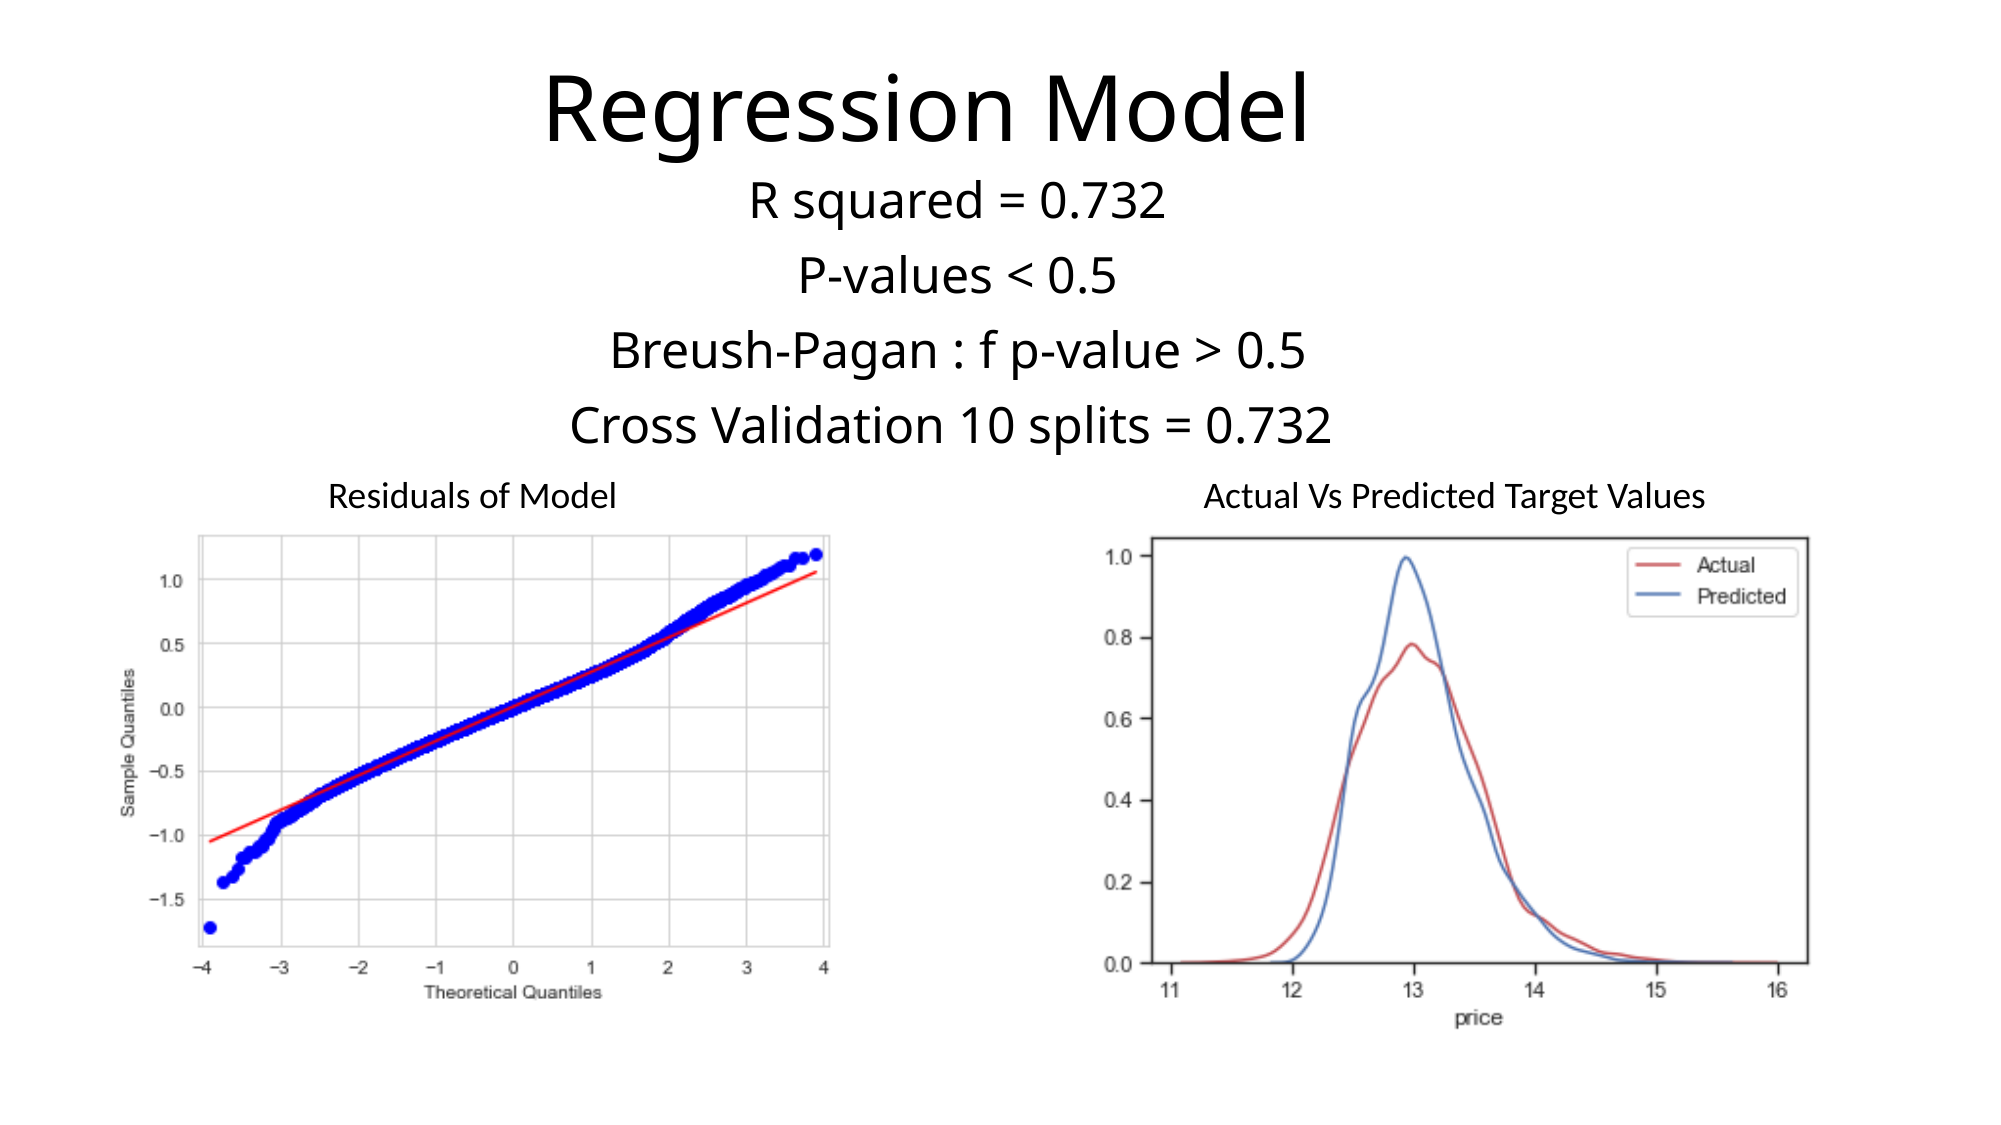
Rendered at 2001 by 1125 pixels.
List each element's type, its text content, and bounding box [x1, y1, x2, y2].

picture [1089, 524, 1821, 1043]
list R squared = 0.732 P-values < 0.5 Breush-Pagan : f p-value > 0.5 Cross Validation 10 splits = 0.732 [95, 167, 1821, 882]
text_box Residuals of Model [313, 464, 633, 524]
title Regression Model [76, 3, 1802, 221]
picture [110, 524, 842, 1014]
text_box Actual Vs Predicted Target Values [1188, 464, 1722, 524]
